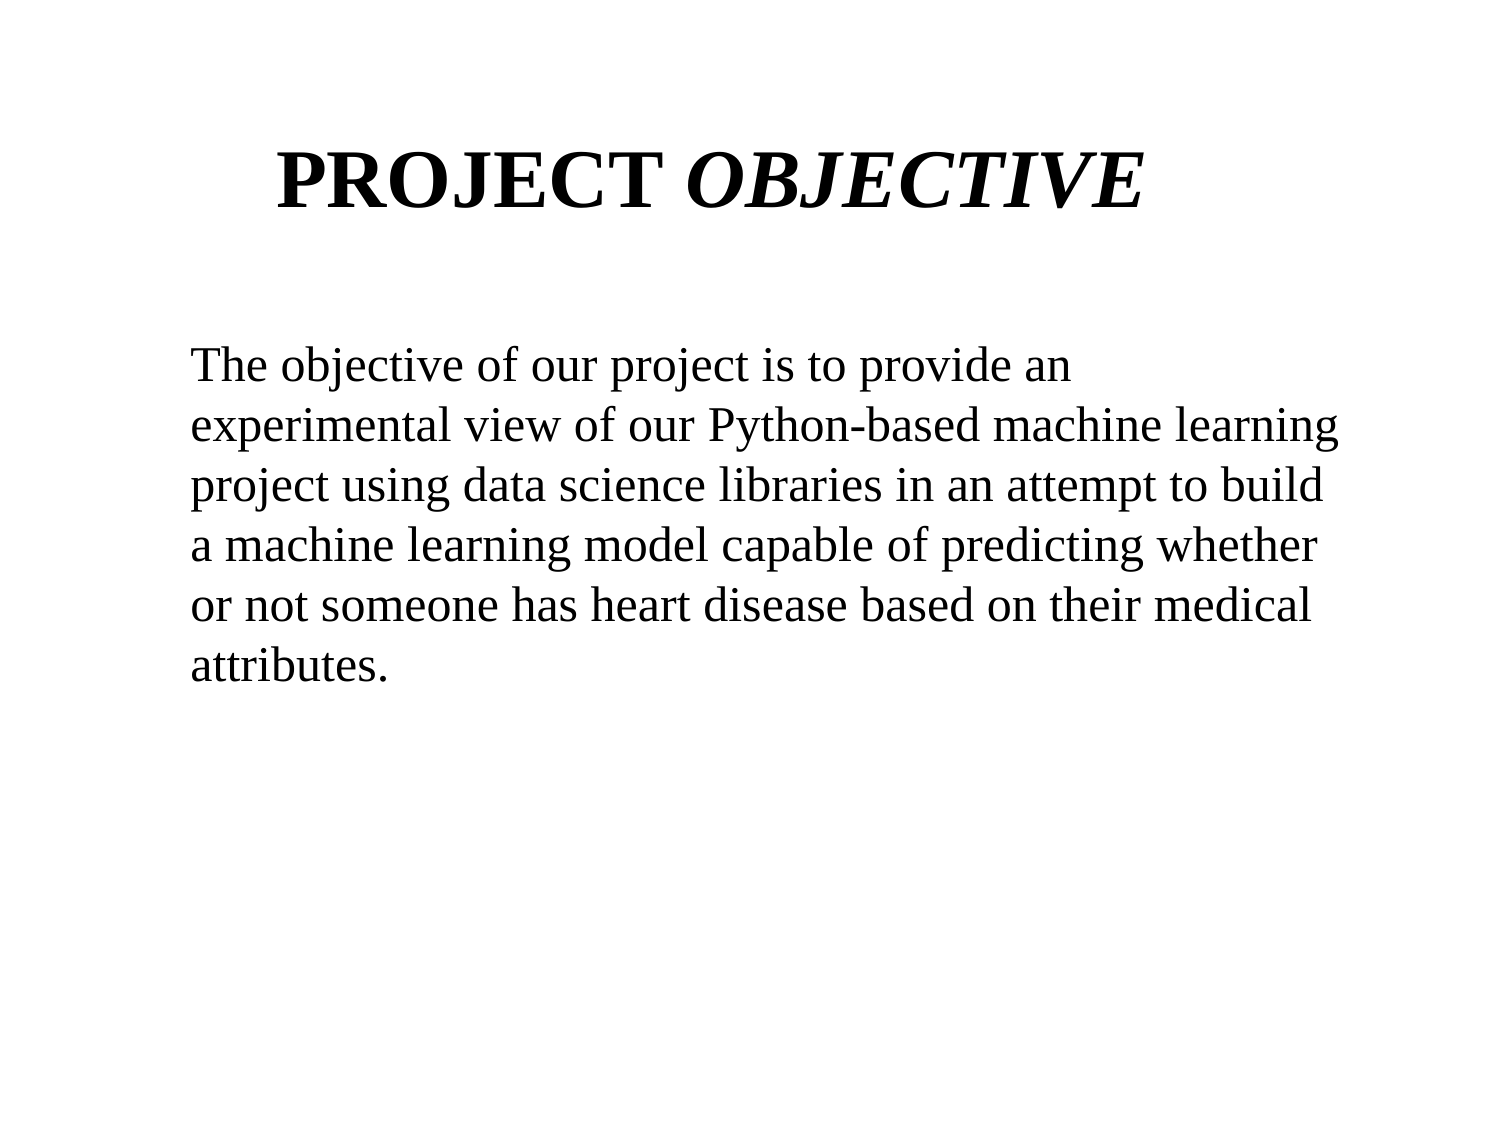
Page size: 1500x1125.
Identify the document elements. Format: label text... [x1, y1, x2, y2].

text_box The objective of our project is to provide an experimental view of our Python-based machine learning project using data science libraries in an attempt to build a machine learning model capable of predicting whether or not someone has heart disease based on their medical attributes. [175, 323, 1355, 699]
text_box PROJECT OBJECTIVE [261, 116, 1163, 232]
